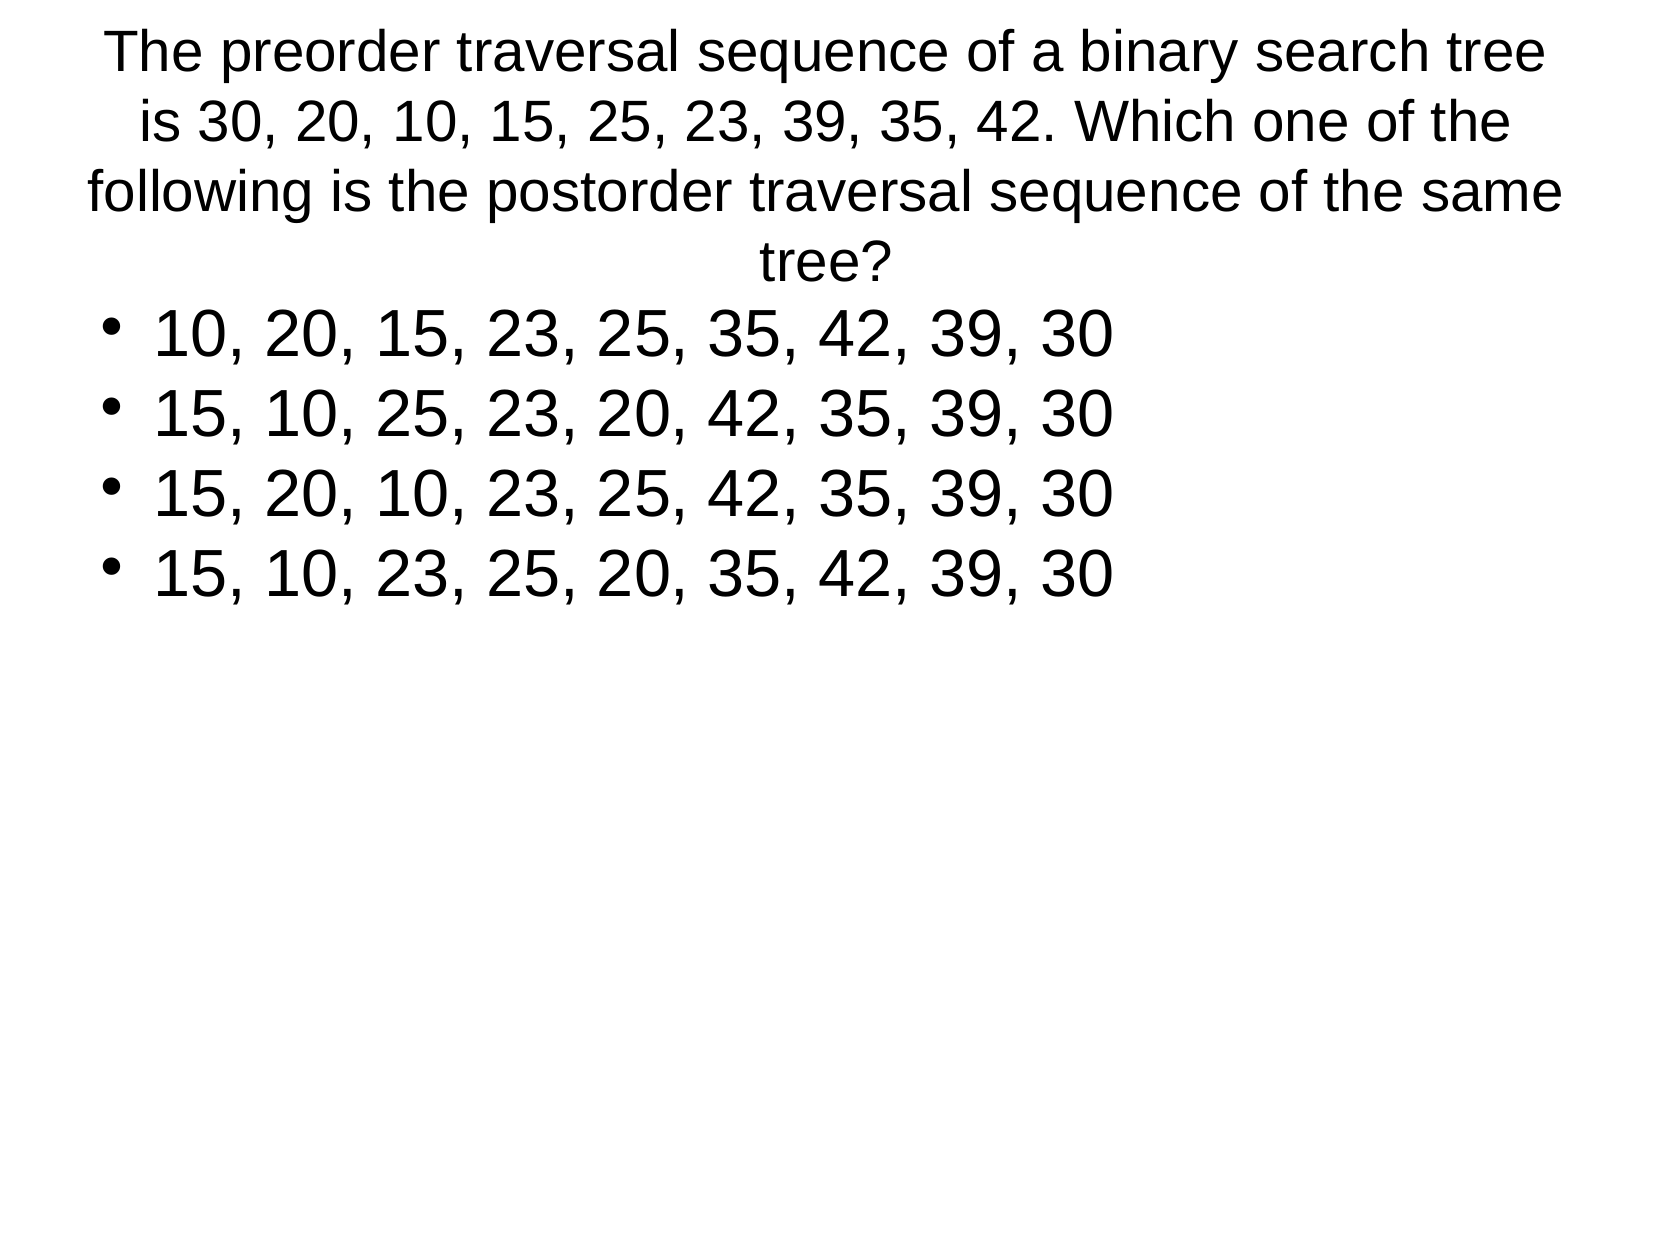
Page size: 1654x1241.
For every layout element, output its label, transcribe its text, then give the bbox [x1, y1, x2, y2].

text_box 10, 20, 15, 23, 25, 35, 42, 39, 30 15, 10, 25, 23, 20, 42, 35, 39, 30 15, 20, 10, 23, 25, 42, 35, 39, 30 15, 10, 23, 25, 20, 35, 42, 39, 30 [82, 290, 1571, 1010]
text_box The preorder traversal sequence of a binary search tree is 30, 20, 10, 15, 25, 23, 39, 35, 42. Which one of the following is the postorder traversal sequence of the same tree? [82, 22, 1571, 283]
